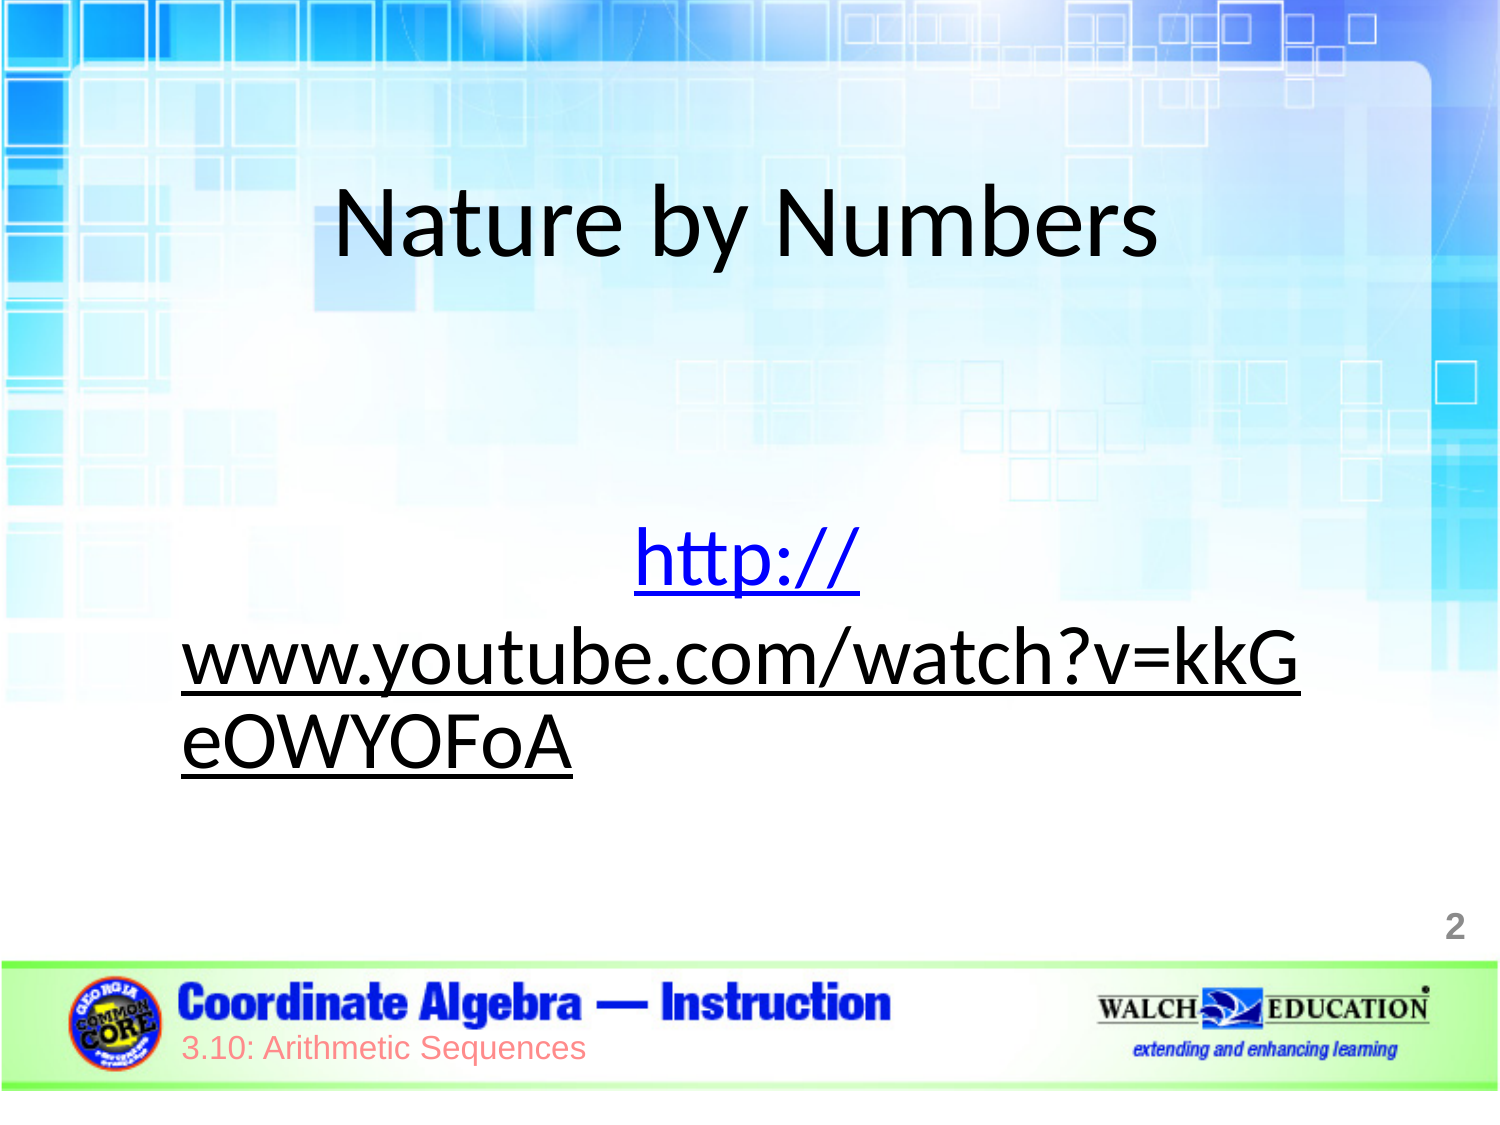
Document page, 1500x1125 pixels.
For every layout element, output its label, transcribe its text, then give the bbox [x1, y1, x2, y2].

text_box Nature by Numbers [186, 144, 1307, 285]
picture [1, 0, 1500, 1091]
footer 3.10: Arithmetic Sequences [166, 1024, 1080, 1069]
slide_number 2 [1361, 901, 1481, 949]
text_box http://www.youtube.com/watch?v=kkGeOWYOFoA [166, 494, 1327, 809]
